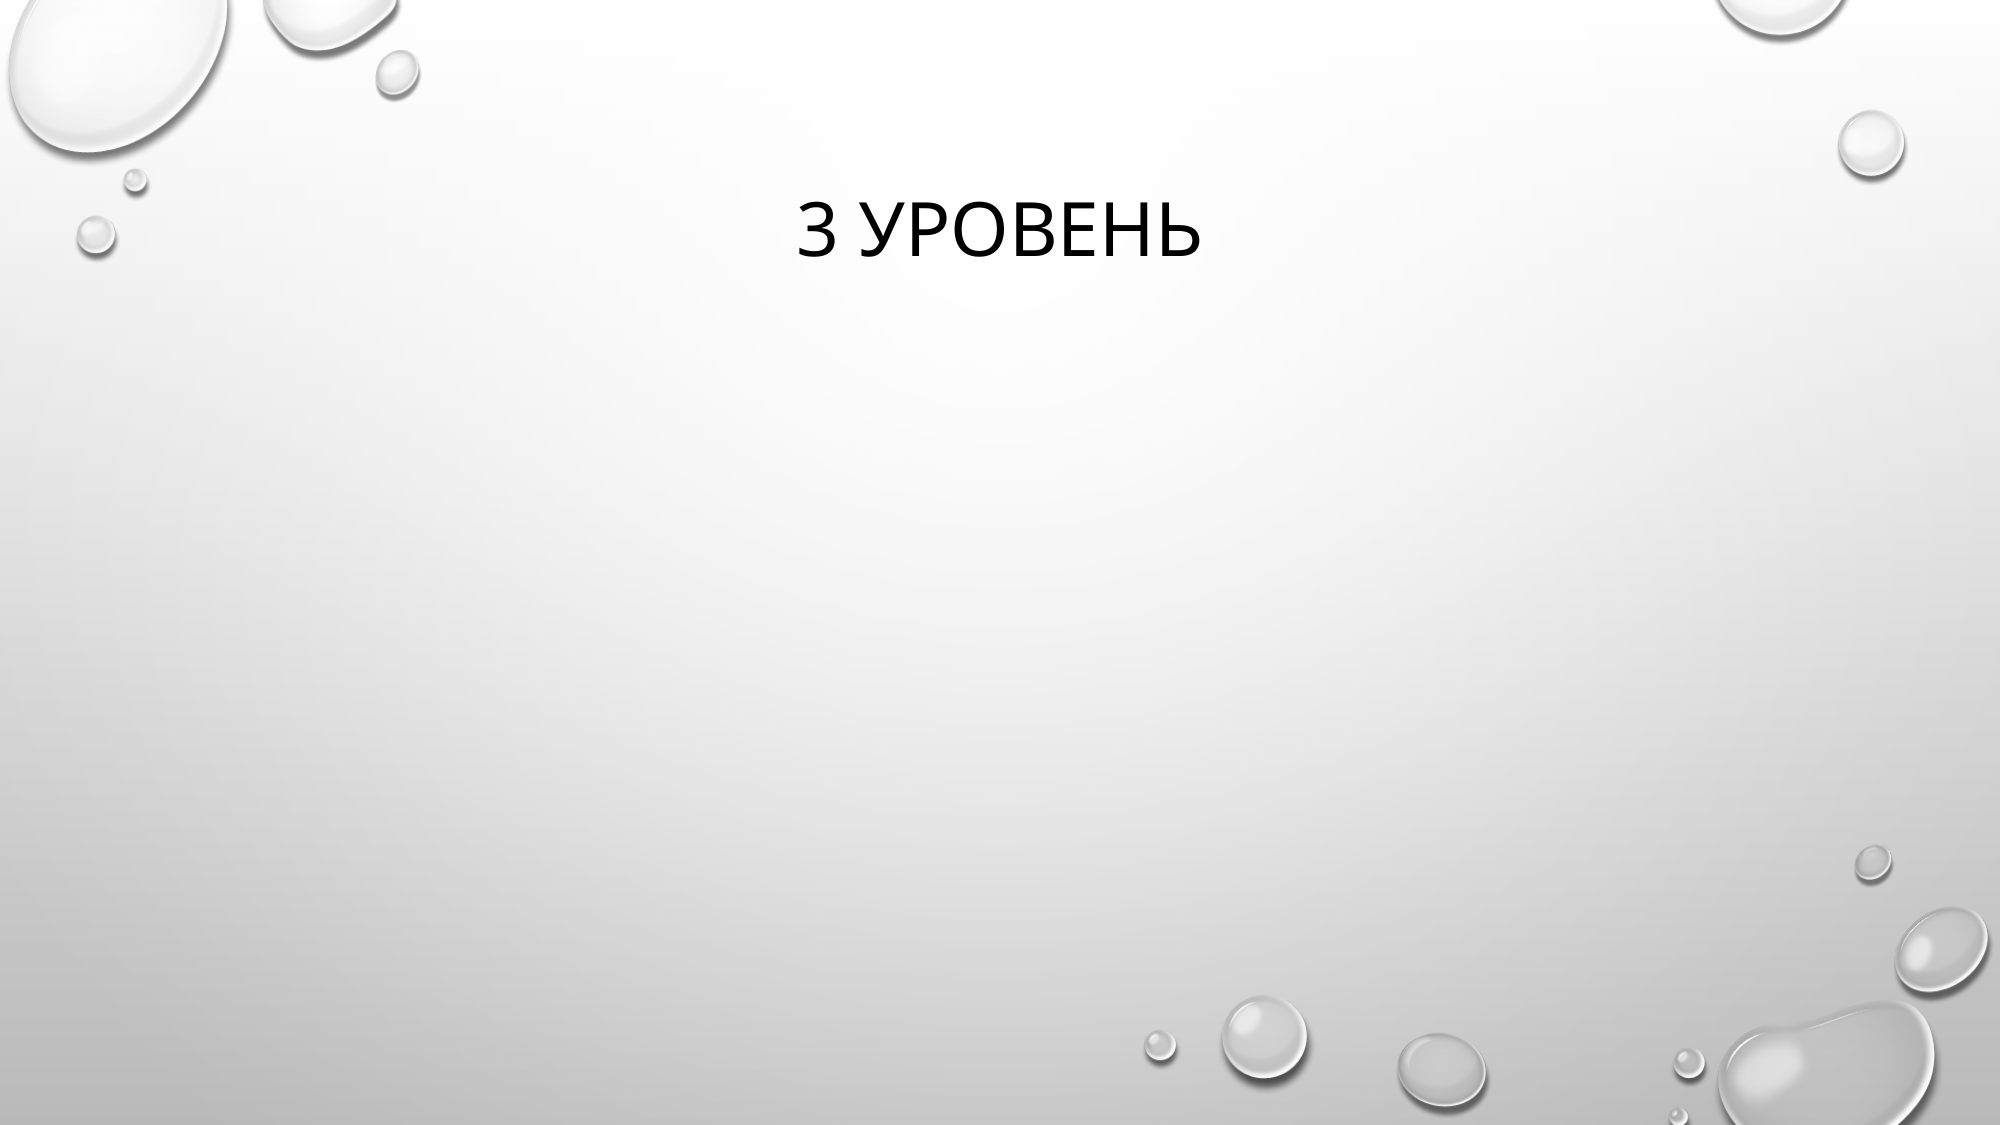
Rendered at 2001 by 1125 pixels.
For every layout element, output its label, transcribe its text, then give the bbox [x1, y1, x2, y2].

picture [0, 0, 2000, 1125]
title 3 уровень [149, 101, 1851, 364]
